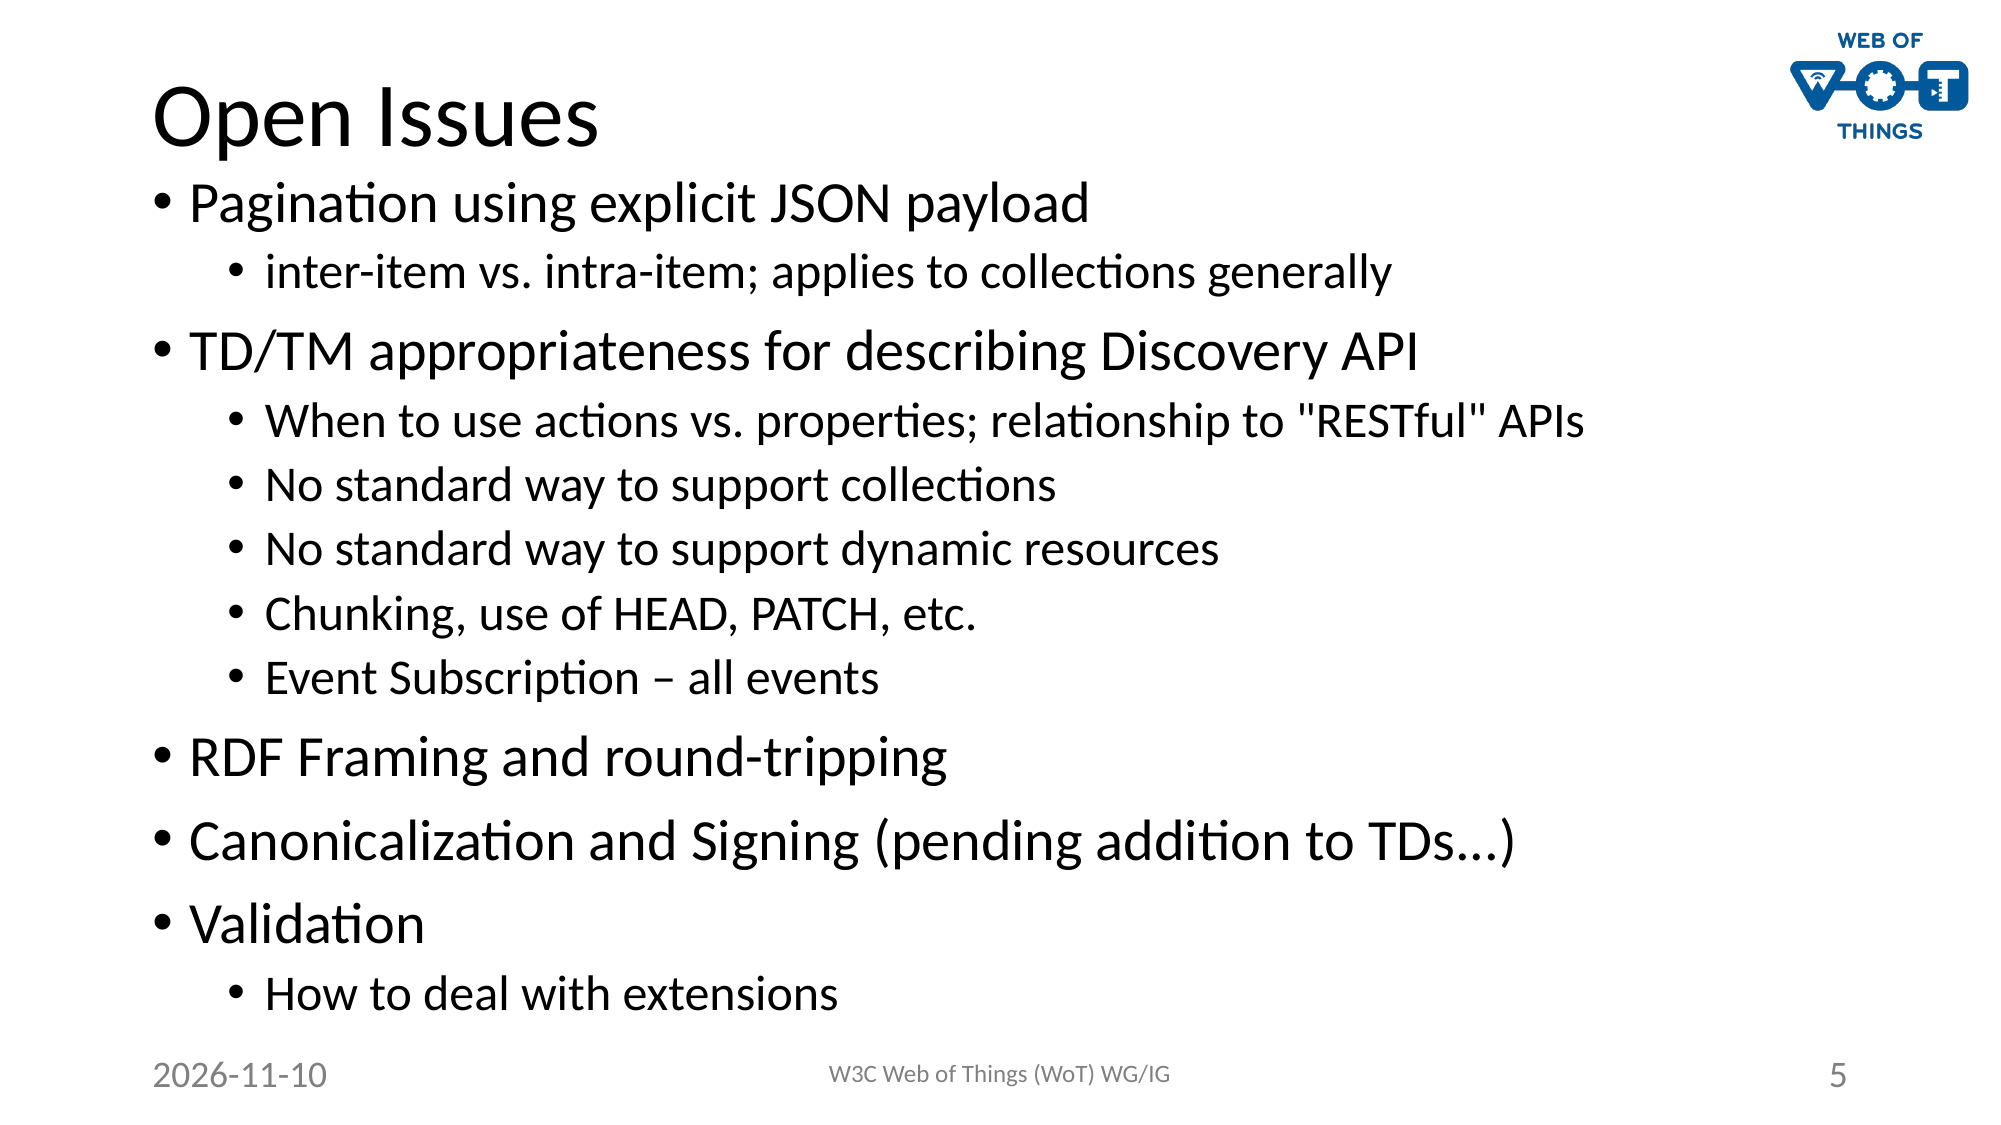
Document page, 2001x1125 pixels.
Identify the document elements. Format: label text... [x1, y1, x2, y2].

title Open Issues [137, 59, 1863, 164]
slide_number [137, 1042, 588, 1103]
slide_number 5 [1412, 1042, 1863, 1103]
list Pagination using explicit JSON payload inter-item vs. intra-item; applies to collections generally TD/TM appropriateness for describing Discovery API When to use actions vs. properties; relationship to "RESTful" APIs No standard way to support collections No standard way to support dynamic resources Chunking, use of HEAD, PATCH, etc. Event Subscription – all events RDF Framing and round-tripping Canonicalization and Signing (pending addition to TDs...) Validation How to deal with extensions [137, 164, 1863, 1014]
picture [1773, 22, 1985, 149]
footer W3C Web of Things (WoT) WG/IG [662, 1042, 1338, 1103]
